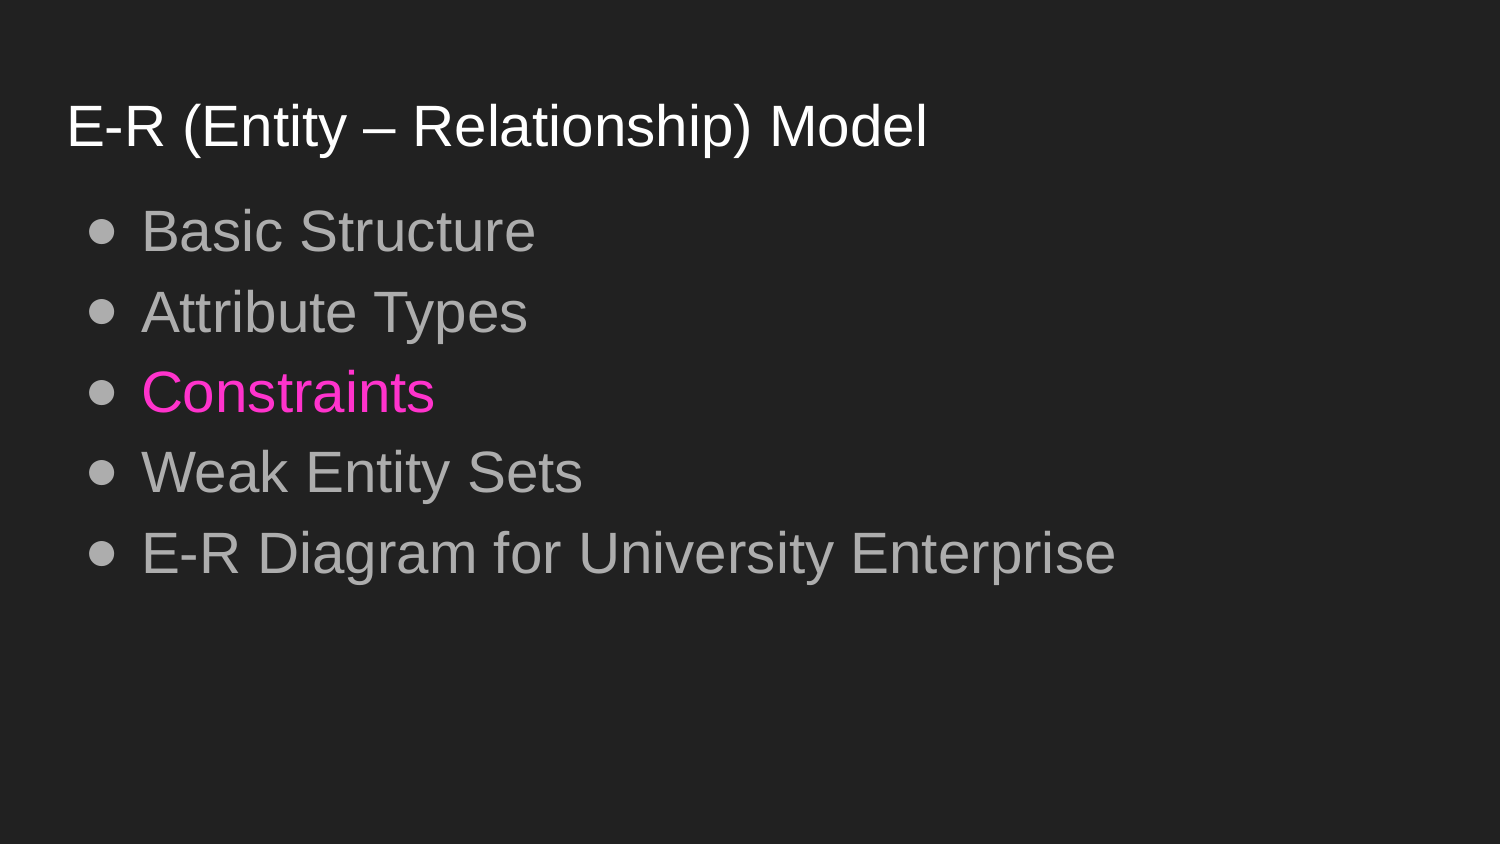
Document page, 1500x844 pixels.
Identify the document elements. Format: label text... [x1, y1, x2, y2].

list Basic Structure Attribute Types Constraints Weak Entity Sets E-R Diagram for University Enterprise [51, 167, 1449, 844]
title E-R (Entity – Relationship) Model [51, 72, 1449, 167]
